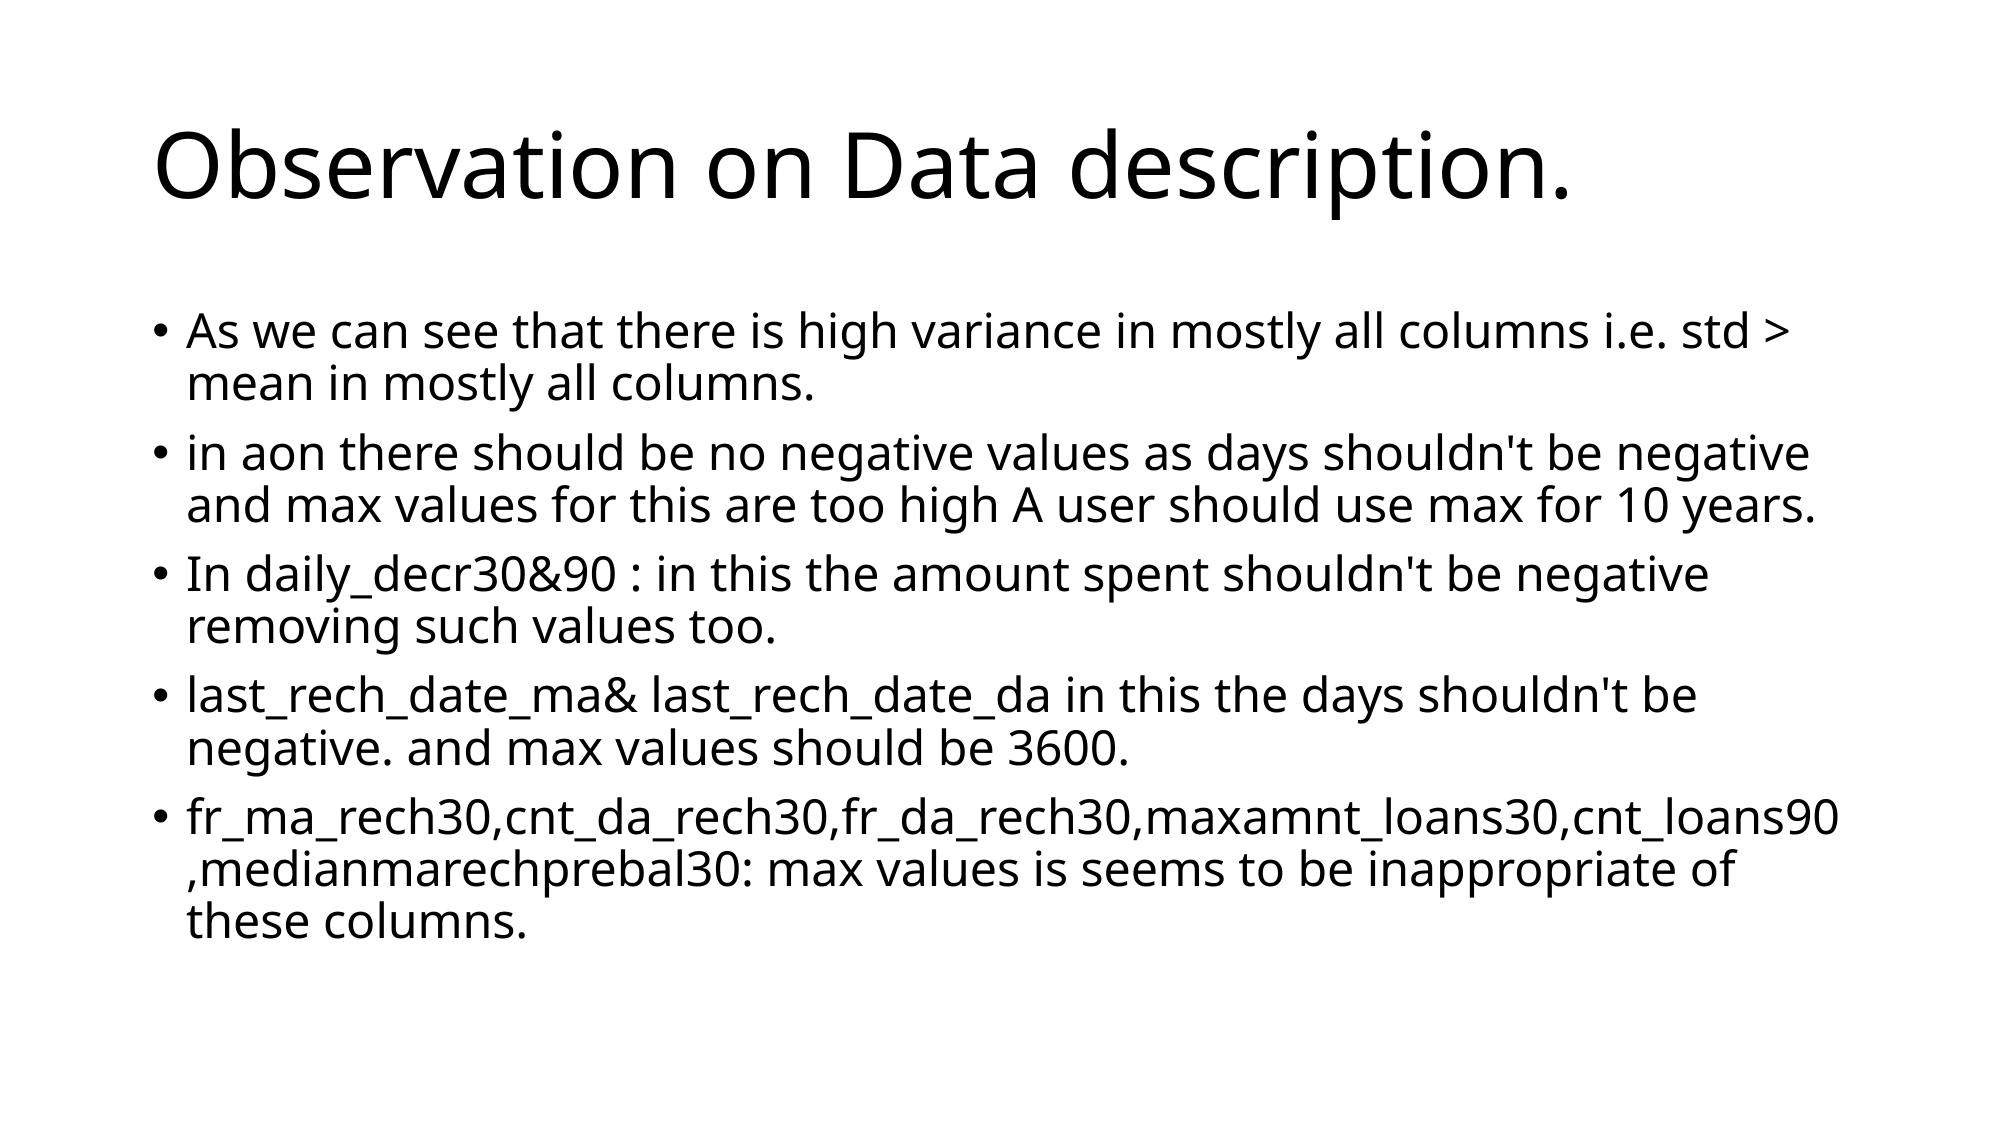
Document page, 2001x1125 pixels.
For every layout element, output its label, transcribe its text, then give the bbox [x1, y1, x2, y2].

list As we can see that there is high variance in mostly all columns i.e. std > mean in mostly all columns. in aon there should be no negative values as days shouldn't be negative and max values for this are too high A user should use max for 10 years. In daily_decr30&90 : in this the amount spent shouldn't be negative removing such values too. last_rech_date_ma& last_rech_date_da in this the days shouldn't be negative. and max values should be 3600. fr_ma_rech30,cnt_da_rech30,fr_da_rech30,maxamnt_loans30,cnt_loans90,medianmarechprebal30: max values is seems to be inappropriate of these columns. [137, 299, 1863, 1014]
title Observation on Data description. [137, 59, 1863, 278]
